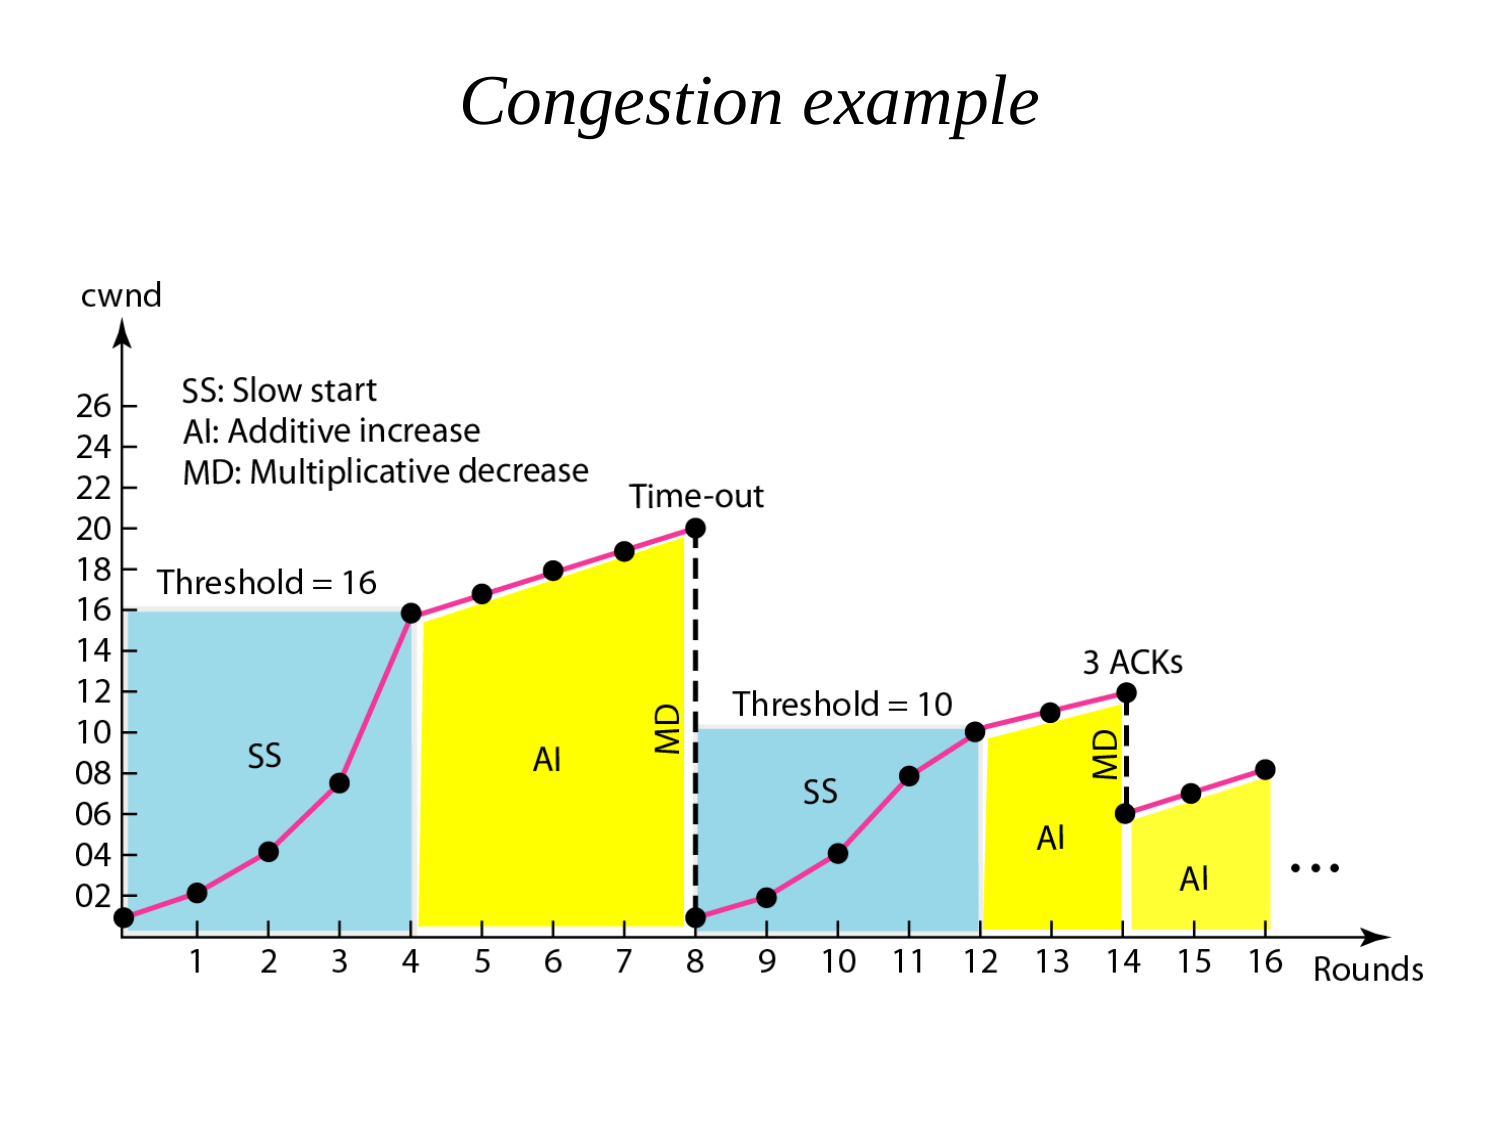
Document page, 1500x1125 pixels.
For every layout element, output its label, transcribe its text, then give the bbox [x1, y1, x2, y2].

title Congestion example [75, 45, 1425, 233]
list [74, 277, 1426, 990]
